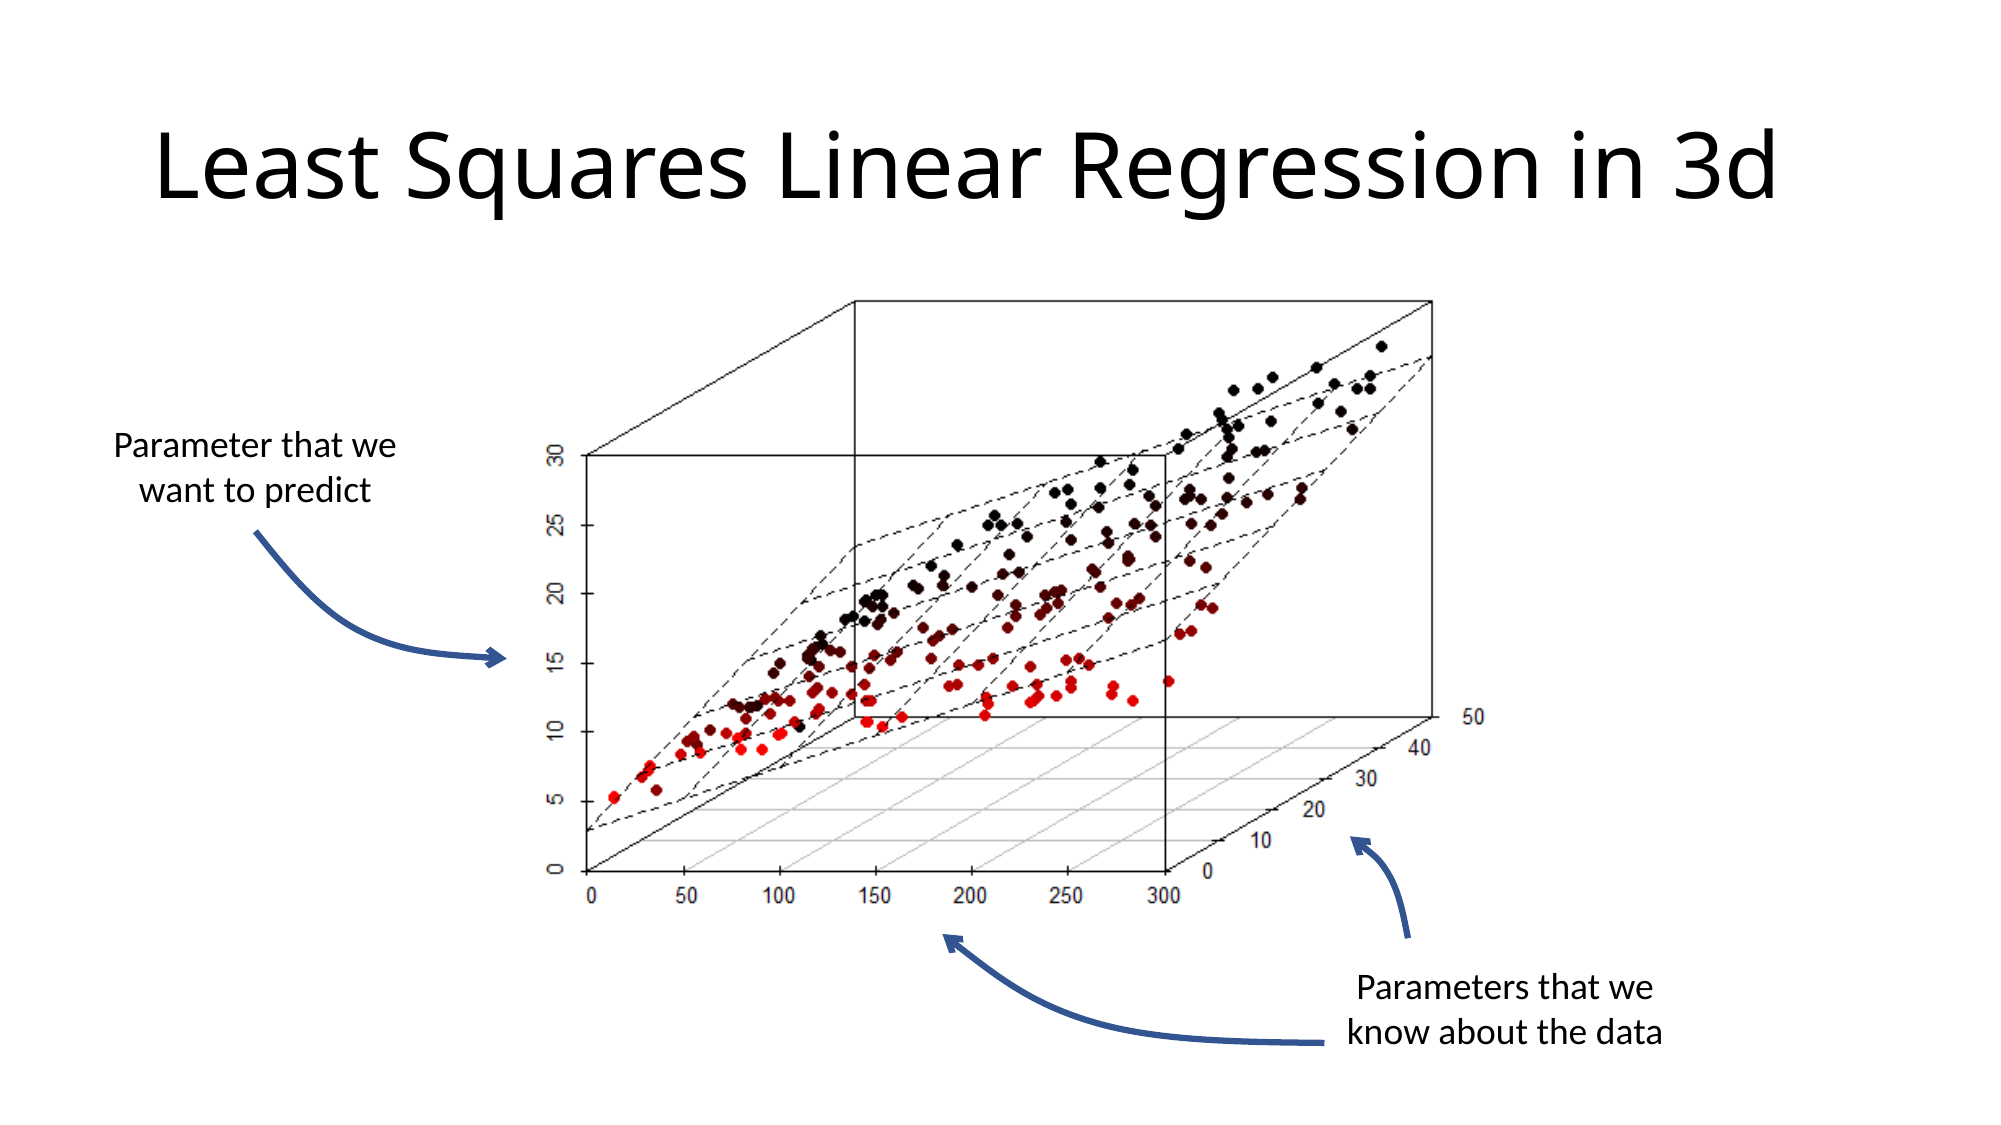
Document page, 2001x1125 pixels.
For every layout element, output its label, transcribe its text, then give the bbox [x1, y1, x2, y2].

title Least Squares Linear Regression in 3d [137, 59, 1863, 278]
text_box [944, 939, 1309, 1044]
text_box Parameter that we want to predict [59, 412, 451, 518]
text_box [254, 530, 506, 666]
text_box Parameters that we know about the data [1309, 954, 1701, 1060]
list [506, 251, 1494, 939]
